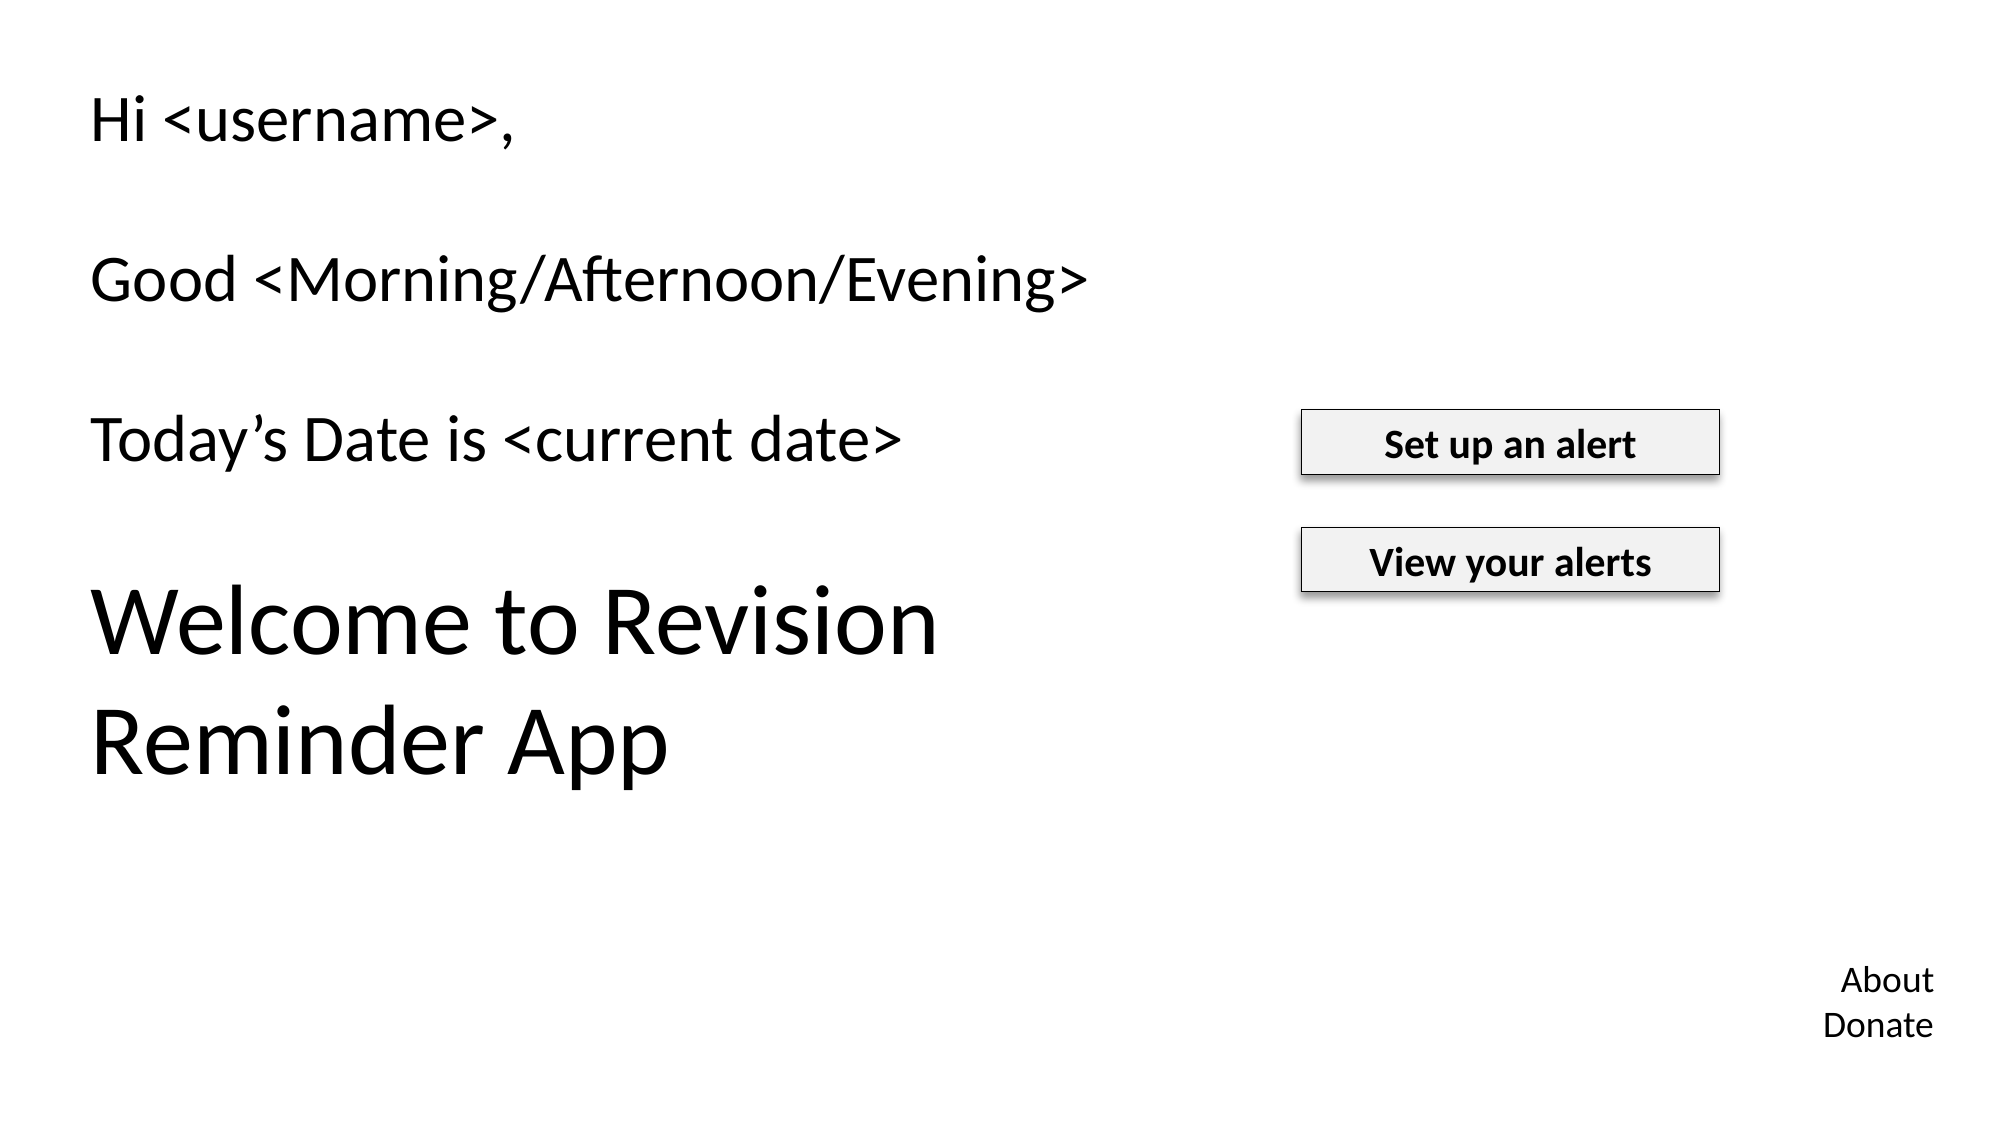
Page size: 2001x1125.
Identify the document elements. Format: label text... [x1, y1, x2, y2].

text_box About Donate [1490, 947, 1949, 1053]
text_box Hi <username>, Good <Morning/Afternoon/Evening> Today’s Date is <current date> Welcome to Revision Reminder App [76, 67, 1348, 1042]
text_box View your alerts [1301, 527, 1720, 592]
text_box Set up an alert [1301, 409, 1720, 475]
